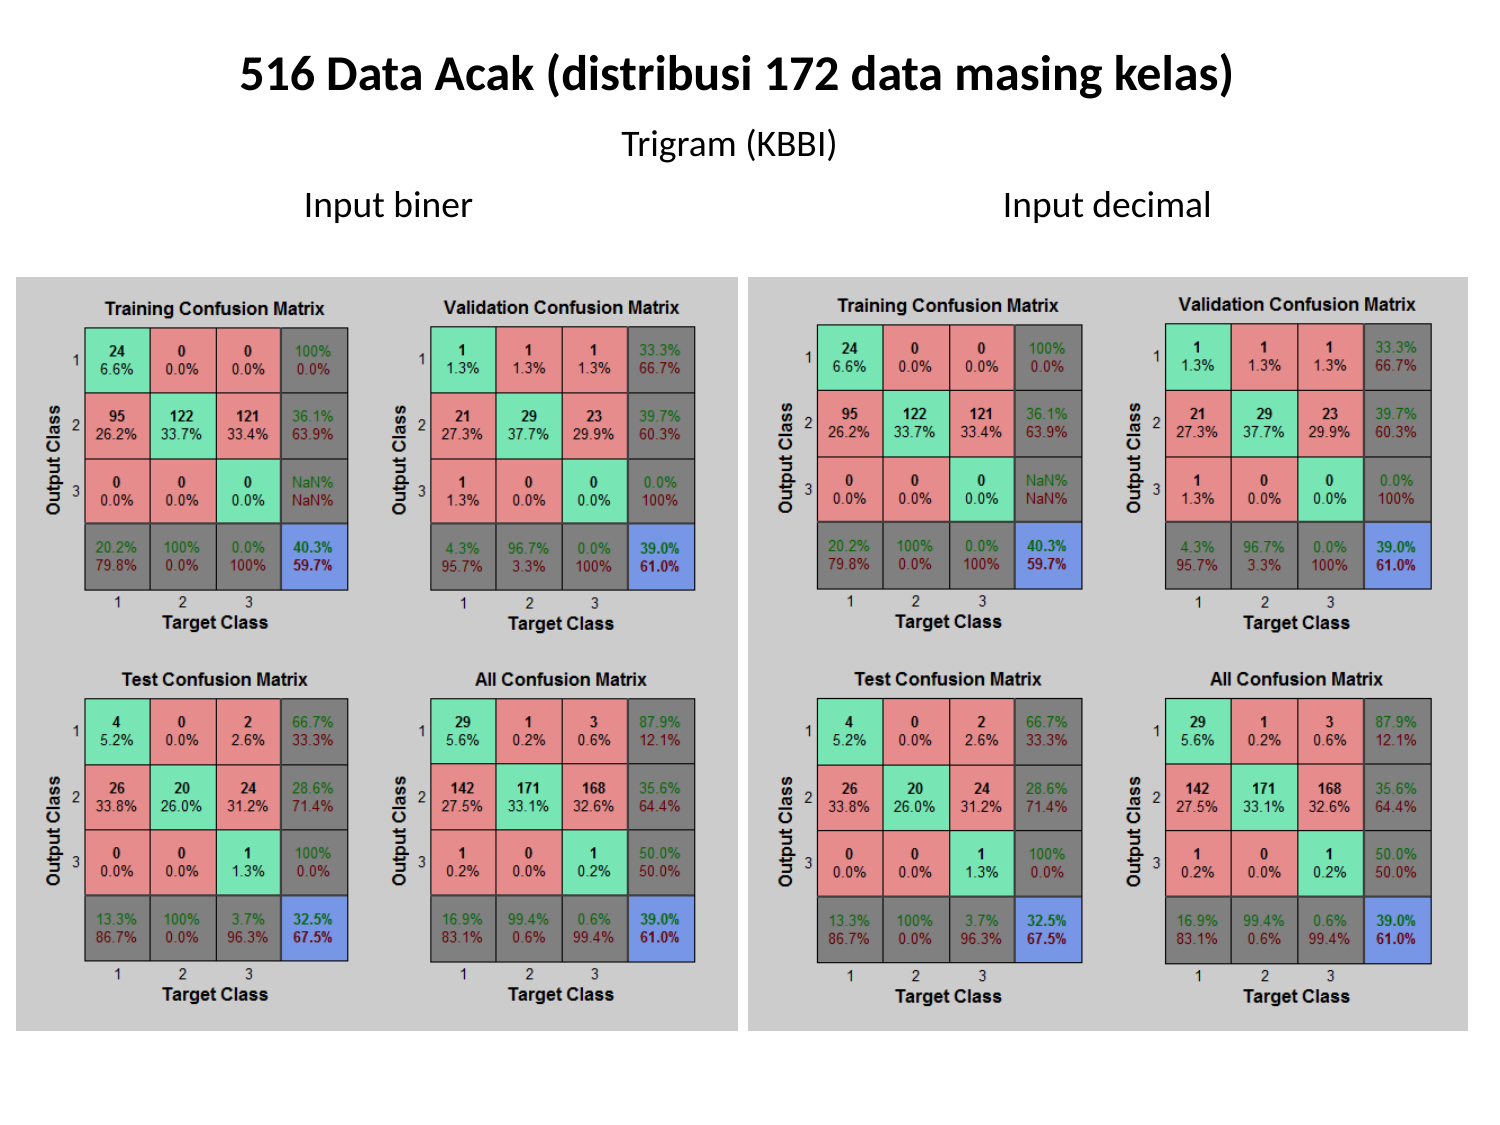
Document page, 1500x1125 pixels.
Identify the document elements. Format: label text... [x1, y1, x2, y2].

picture [747, 276, 1468, 1032]
picture [16, 276, 738, 1032]
text_box Trigram (KBBI) [606, 112, 853, 172]
text_box Input biner [289, 172, 489, 233]
text_box 516 Data Acak (distribusi 172 data masing kelas) [224, 33, 1250, 109]
text_box Input decimal [988, 172, 1227, 233]
